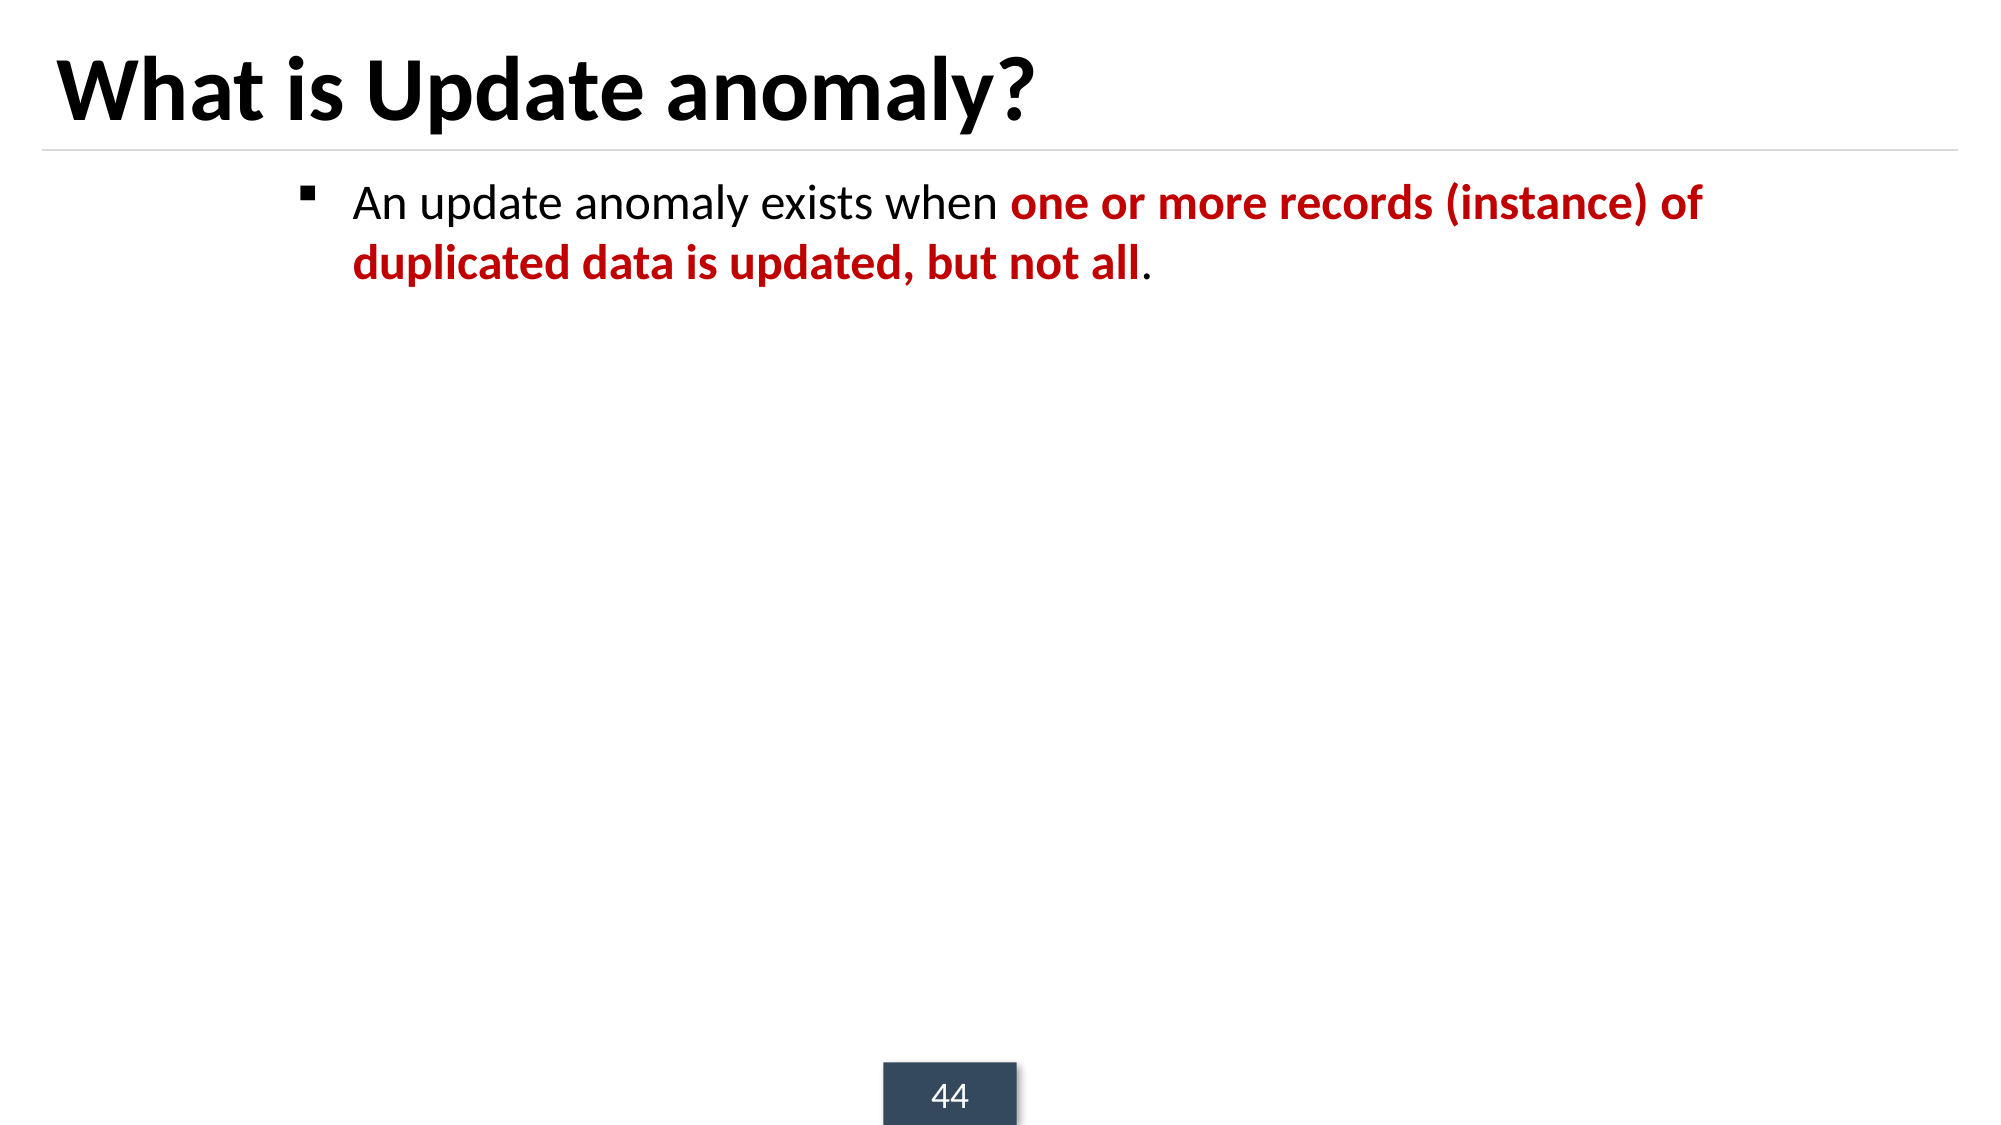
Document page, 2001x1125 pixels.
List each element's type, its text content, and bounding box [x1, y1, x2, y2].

title What is Update anomaly? [41, 17, 1959, 150]
list An update anomaly exists when one or more records (instance) of duplicated data is updated, but not all. [281, 162, 1719, 1050]
